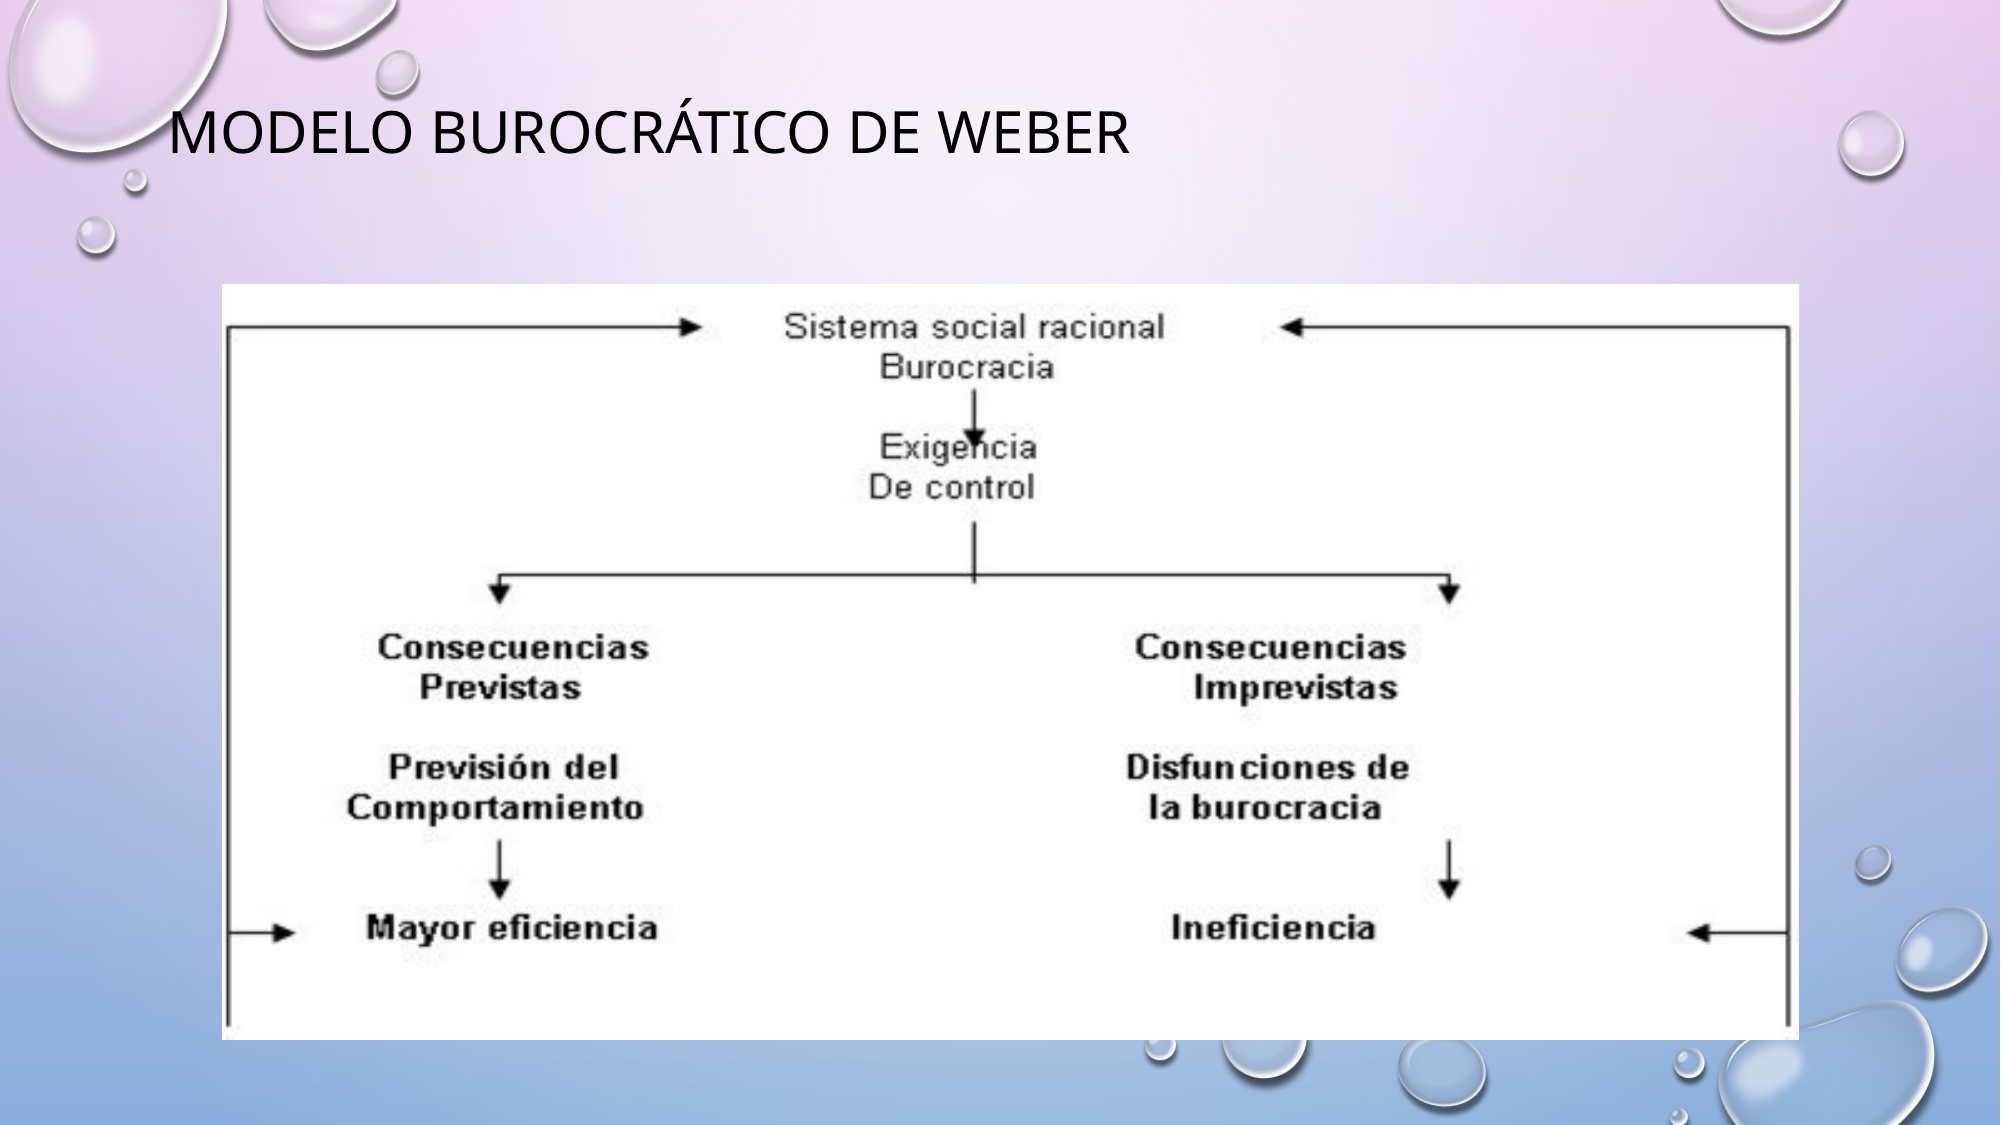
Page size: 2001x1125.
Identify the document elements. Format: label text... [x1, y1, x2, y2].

picture [0, 0, 2000, 1125]
title Modelo burocrático de weber [149, 69, 1149, 200]
